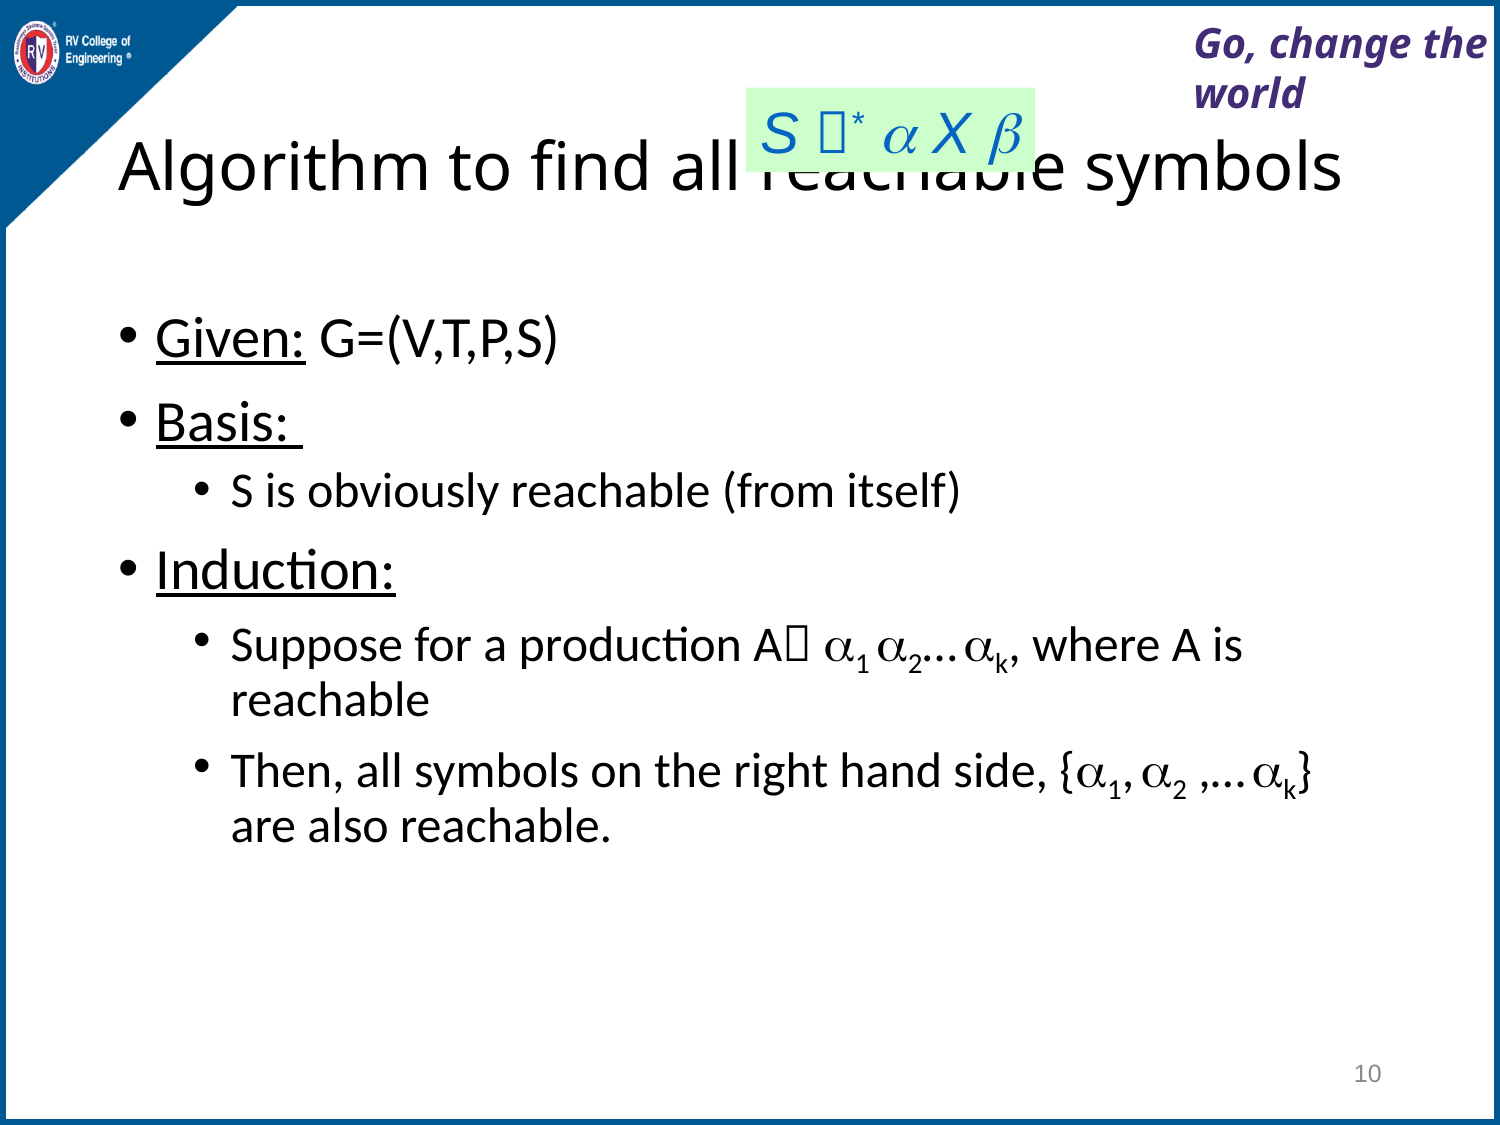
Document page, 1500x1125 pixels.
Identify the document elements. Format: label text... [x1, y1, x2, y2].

list Given: G=(V,T,P,S) Basis: S is obviously reachable (from itself) Induction: Suppose for a production A 1 2… k, where A is reachable Then, all symbols on the right hand side, {1, 2 ,… k} are also reachable. [103, 299, 1397, 1014]
slide_number 10 [1059, 1042, 1397, 1103]
title Algorithm to find all reachable symbols [103, 59, 1397, 278]
text_box S *  X  [745, 87, 1035, 173]
picture [1, 6, 237, 232]
